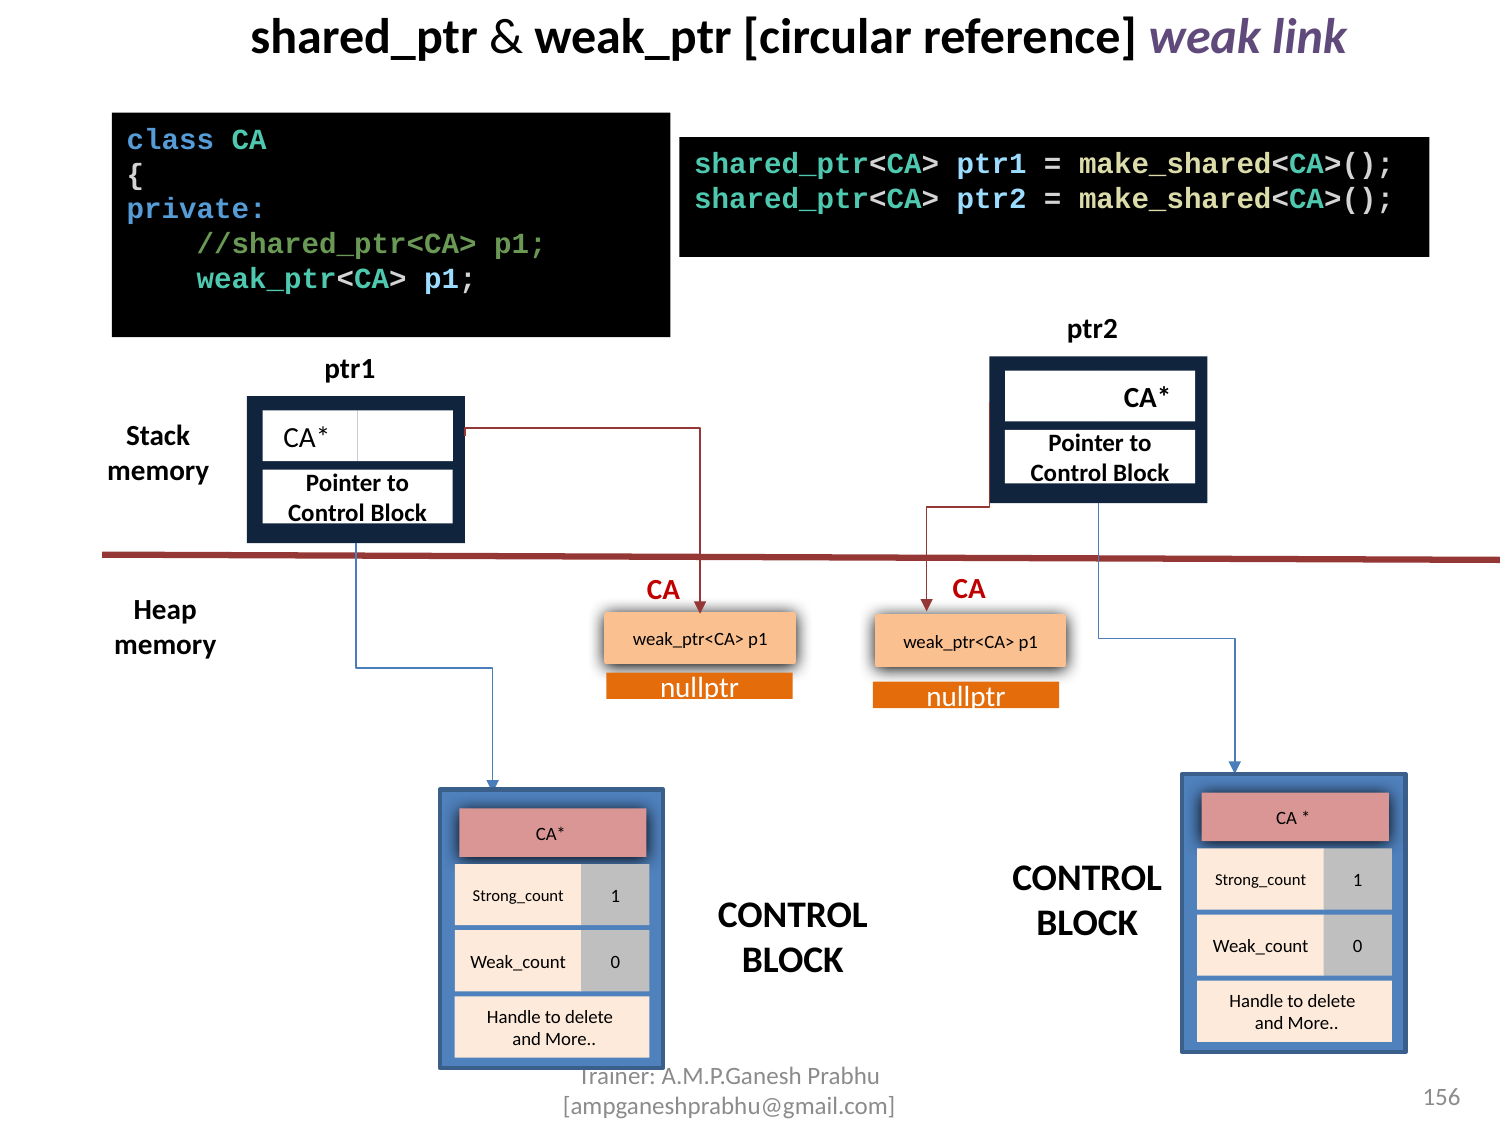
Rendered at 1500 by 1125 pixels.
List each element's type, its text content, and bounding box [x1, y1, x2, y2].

footer Trainer: A.M.P.Ganesh Prabhu [ampganeshprabhu@gmail.com] [469, 1076, 990, 1116]
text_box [88, 0, 1430, 1069]
slide_number 156 [1129, 1070, 1476, 1122]
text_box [1432, 554, 1500, 561]
